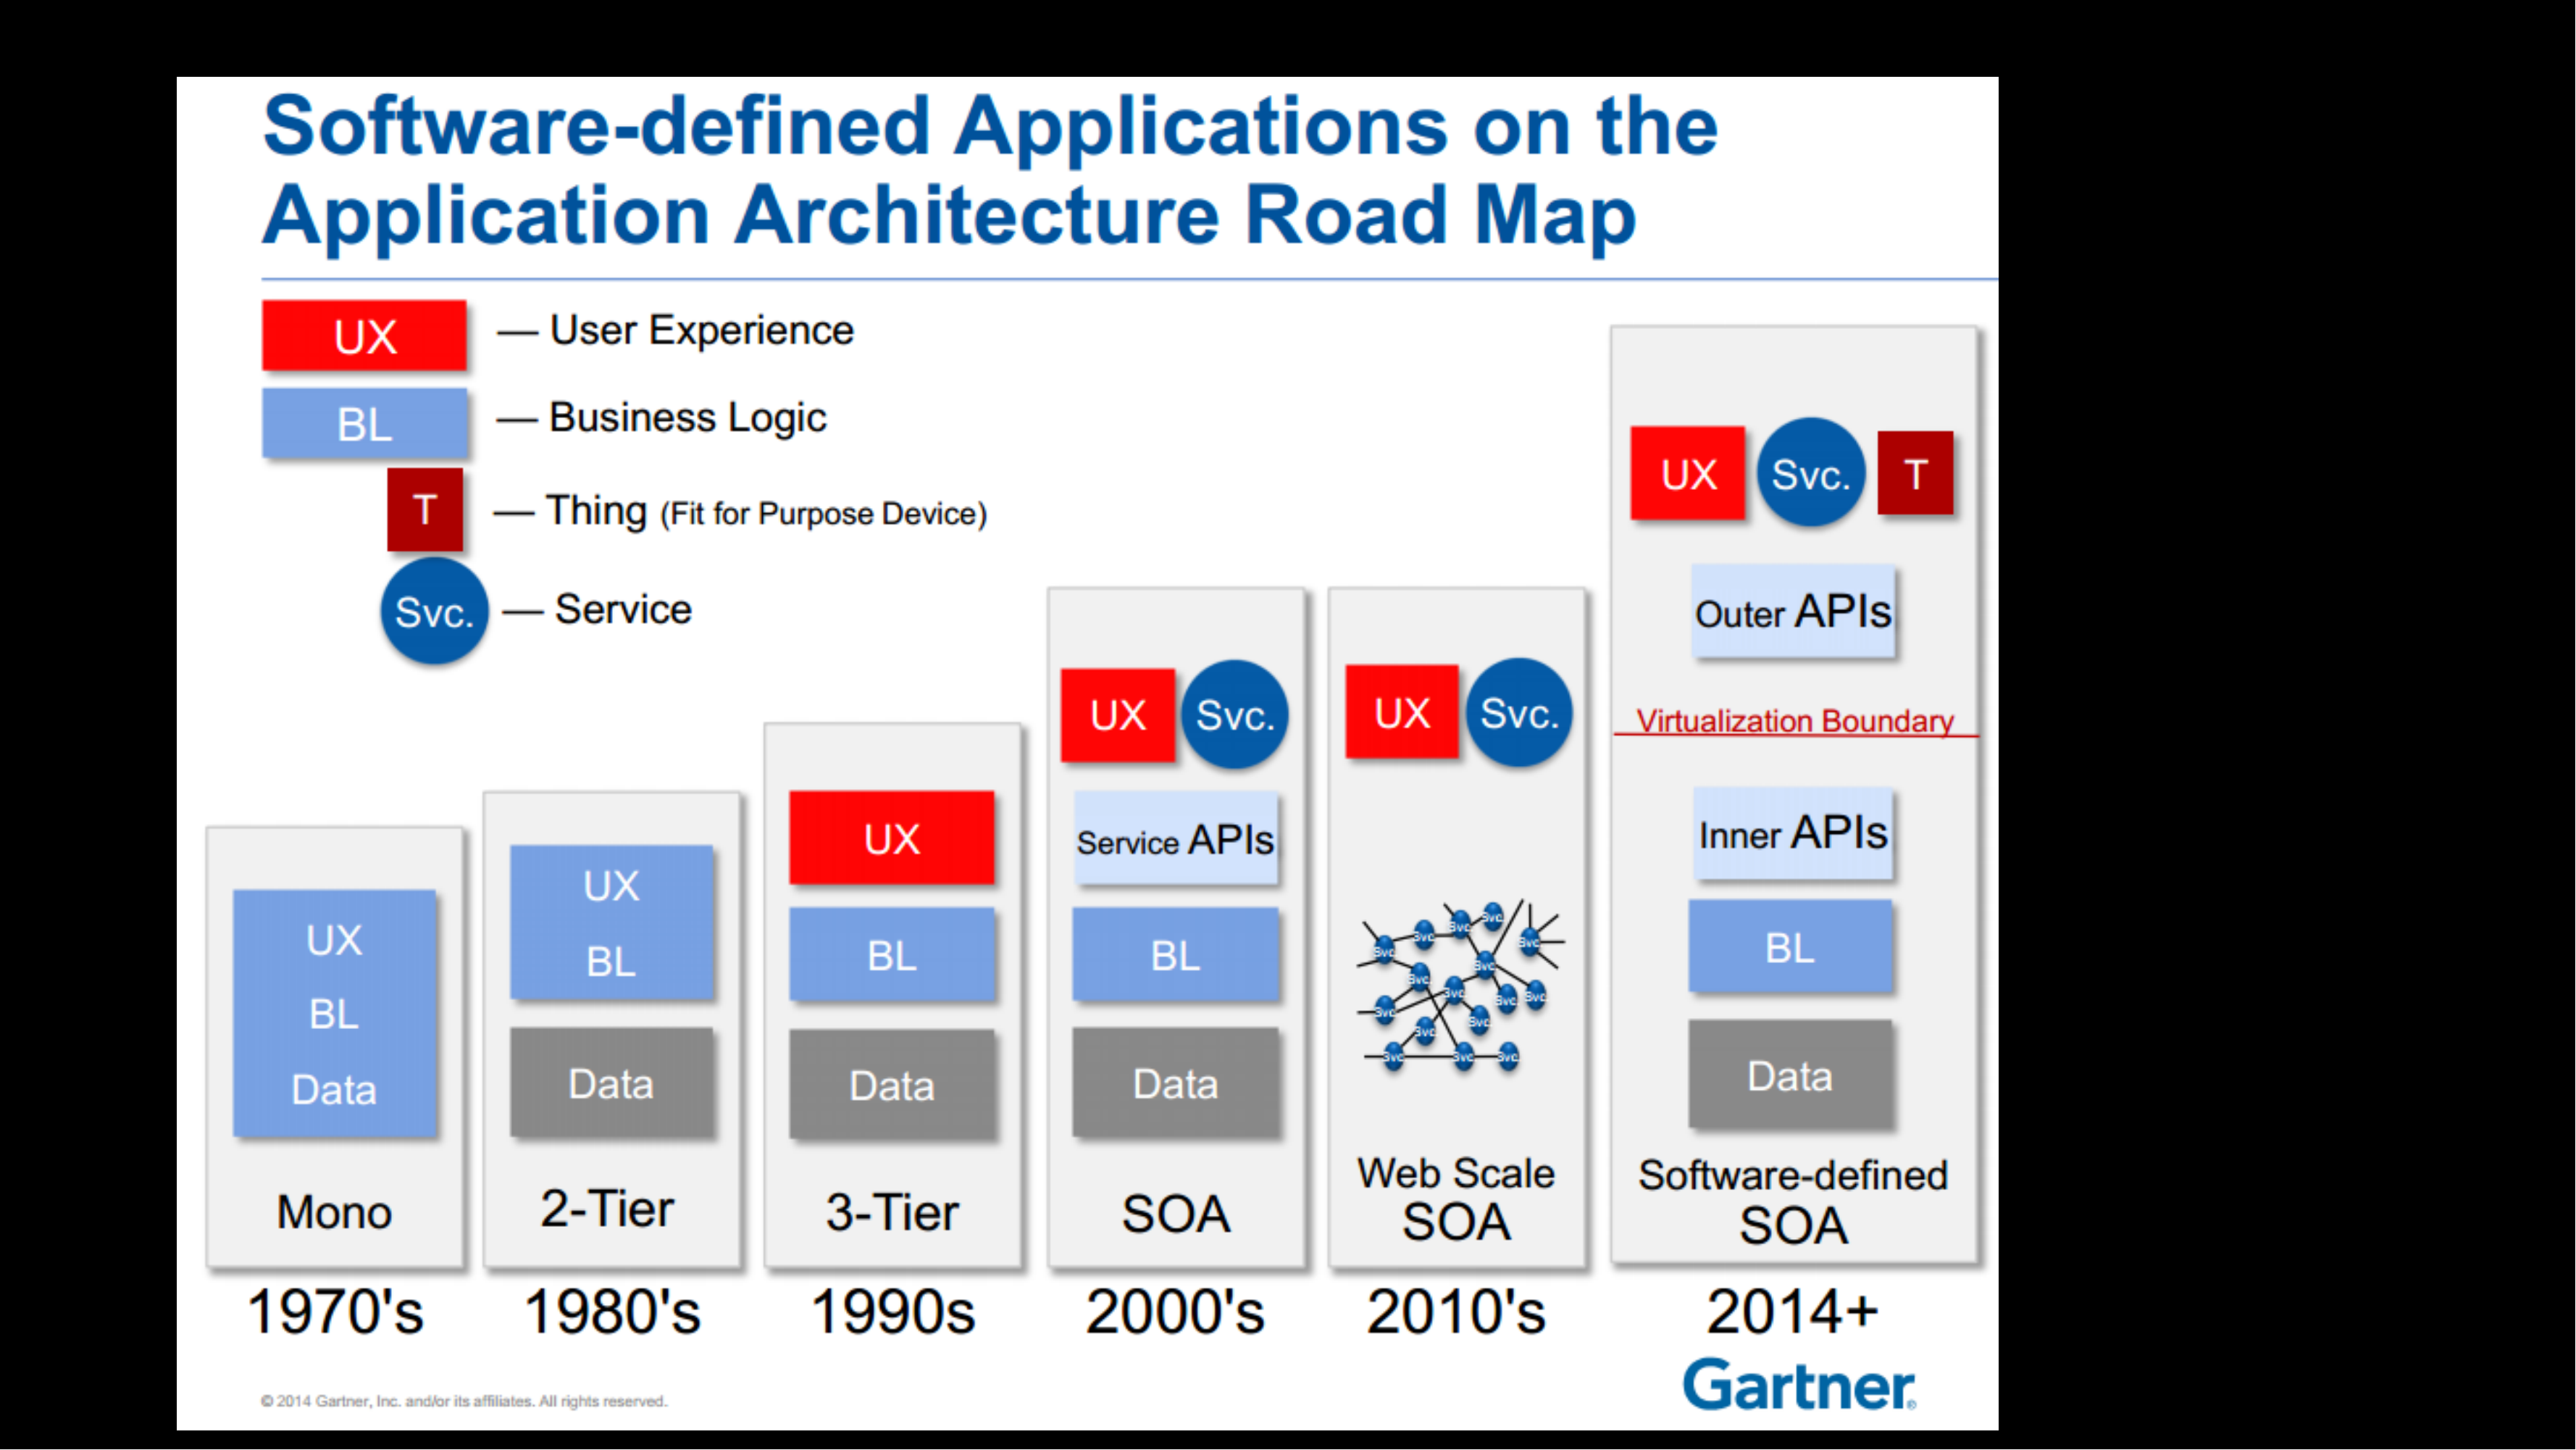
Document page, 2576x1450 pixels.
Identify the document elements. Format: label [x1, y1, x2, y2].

picture [177, 77, 1999, 1430]
